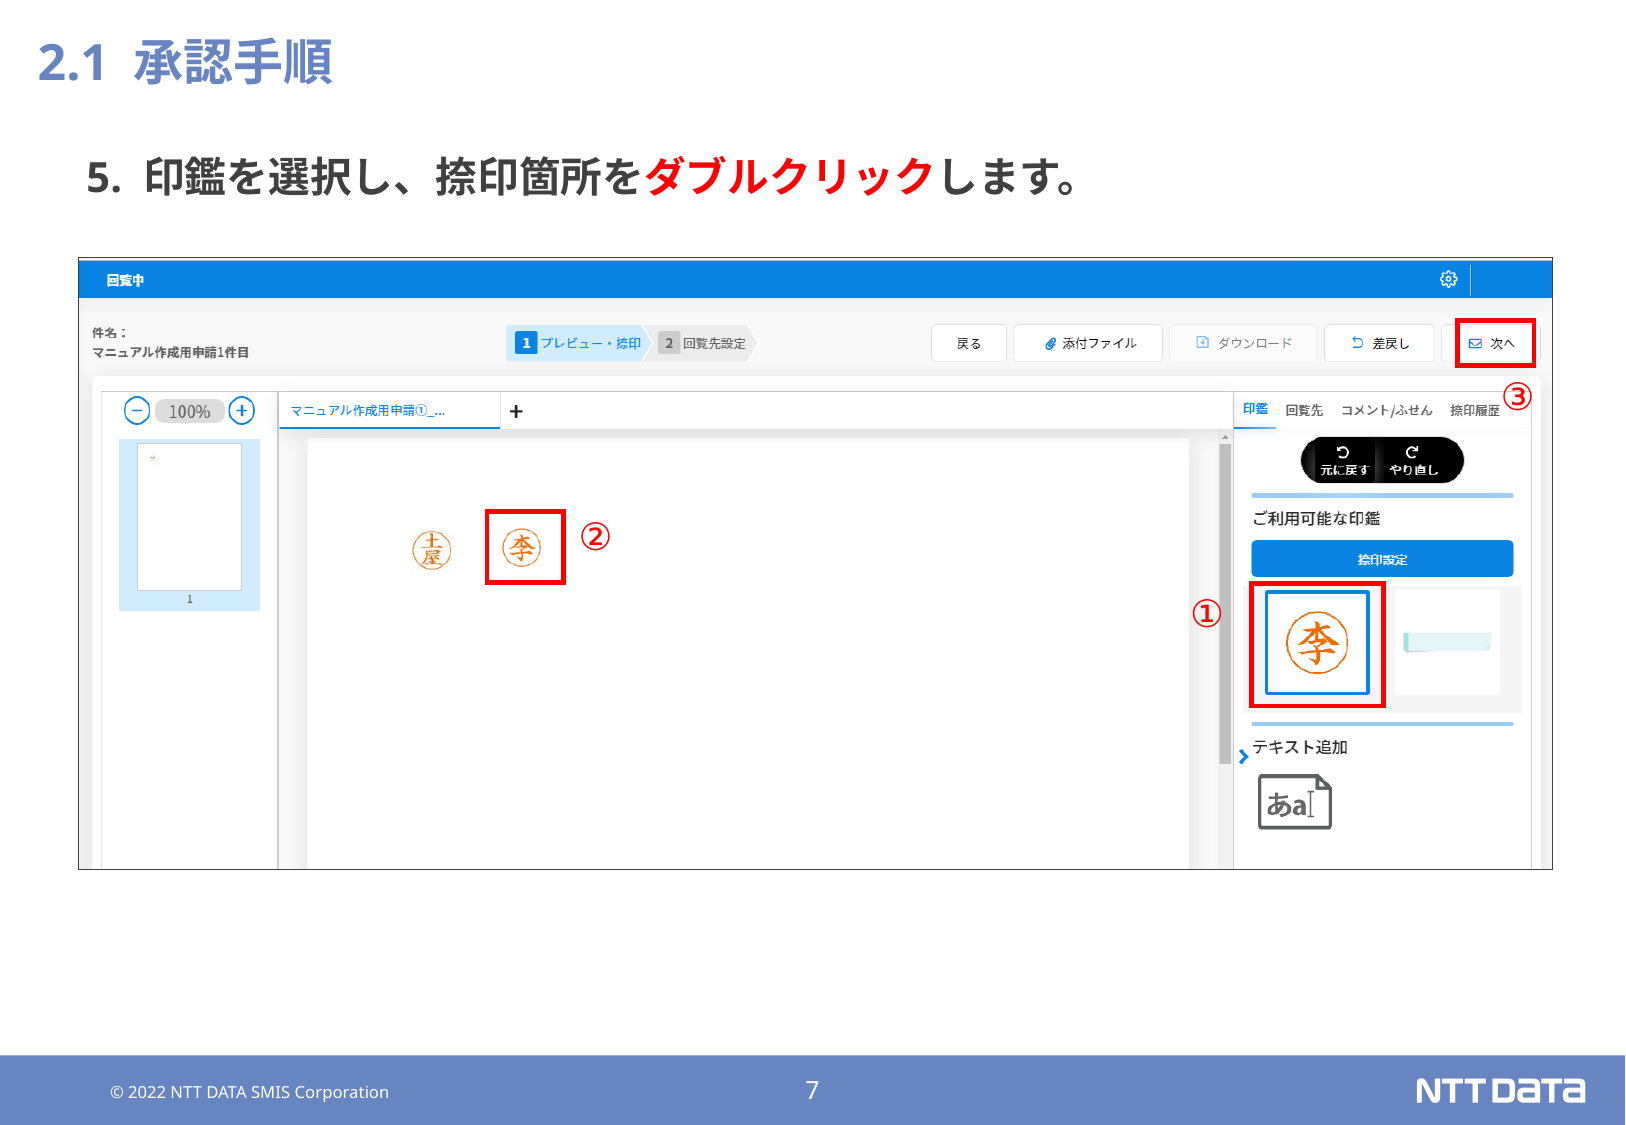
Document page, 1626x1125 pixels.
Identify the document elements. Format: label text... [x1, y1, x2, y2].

list 5. 印鑑を選択し、捺印箇所をダブルクリックします。 [71, 148, 1553, 1012]
title 2.1 承認手順 [22, 0, 1602, 119]
text_box ③ [1553, 365, 1563, 426]
picture [78, 257, 1553, 870]
picture [1404, 1066, 1598, 1115]
